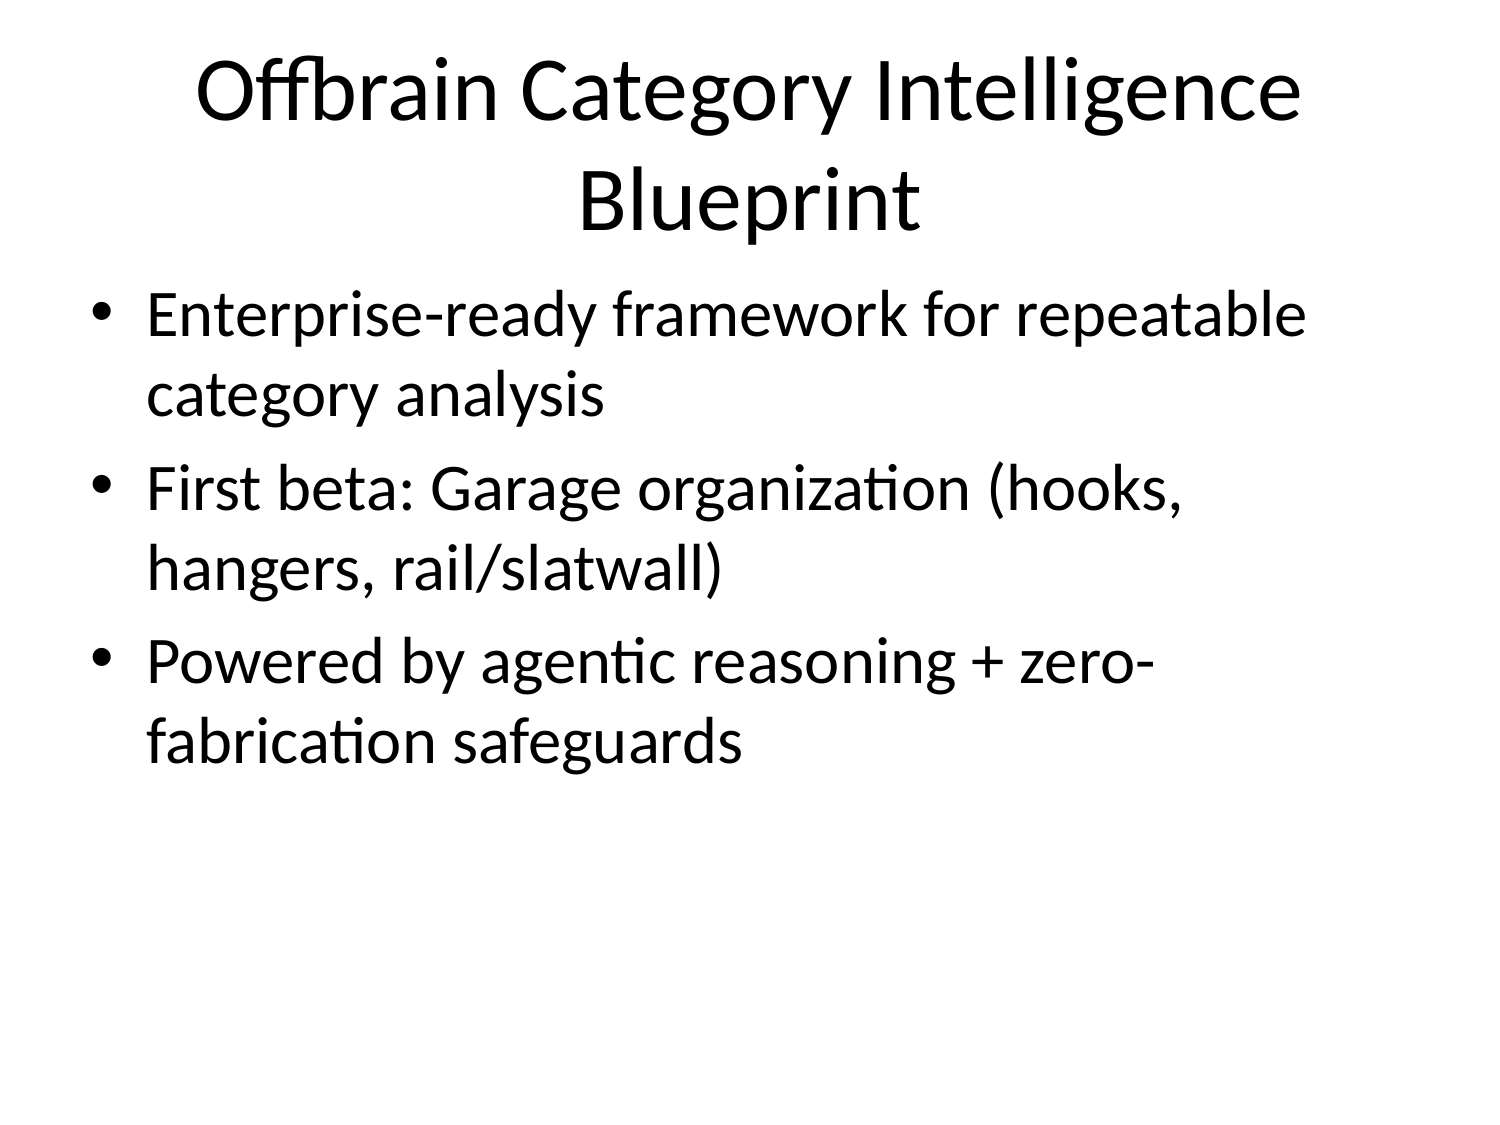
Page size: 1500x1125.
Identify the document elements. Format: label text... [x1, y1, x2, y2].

title Offbrain Category Intelligence Blueprint [75, 45, 1425, 233]
list Enterprise-ready framework for repeatable category analysis First beta: Garage organization (hooks, hangers, rail/slatwall) Powered by agentic reasoning + zero-fabrication safeguards [75, 262, 1425, 1005]
